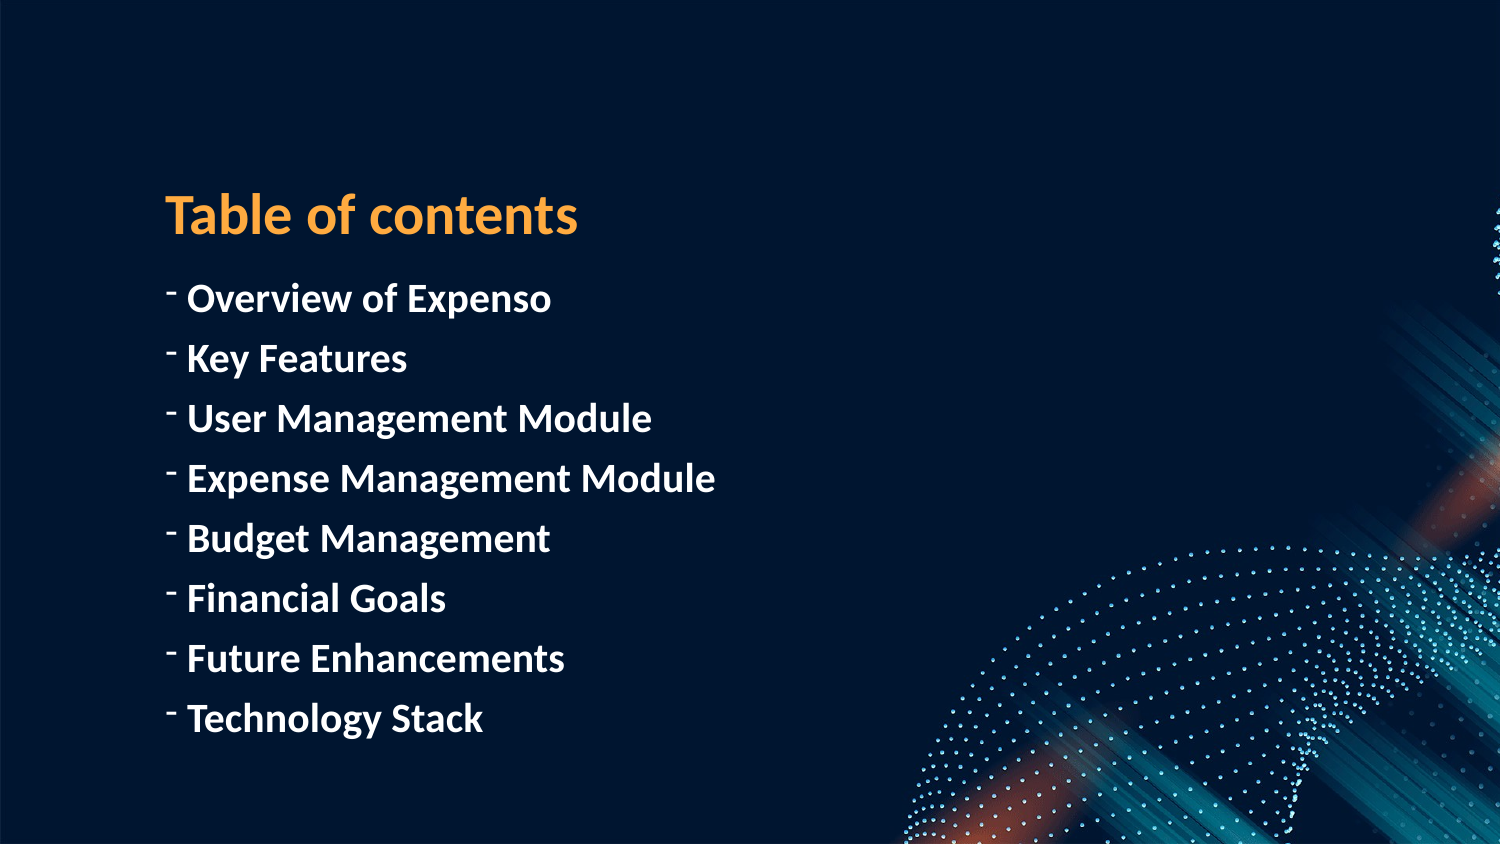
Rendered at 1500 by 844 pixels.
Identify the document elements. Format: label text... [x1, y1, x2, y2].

text_box Table of contents [149, 168, 1350, 253]
text_box Overview of Expenso Key Features User Management Module Expense Management Module Budget Management Financial Goals Future Enhancements Technology Stack [149, 253, 1350, 748]
